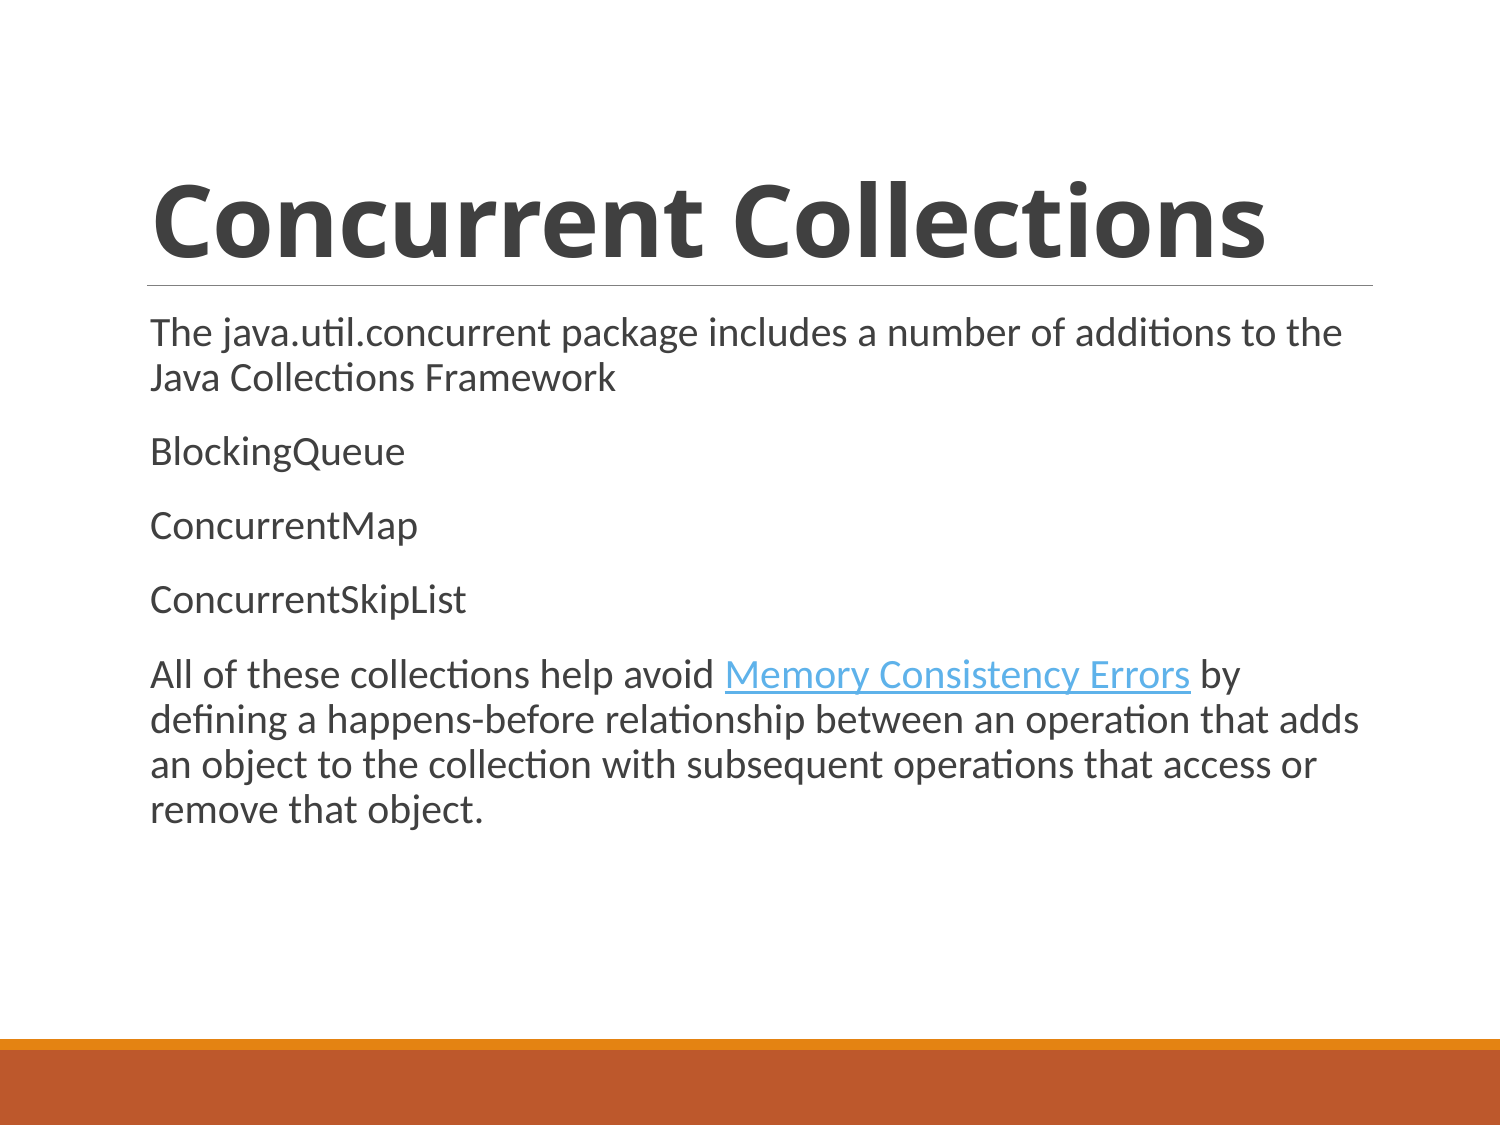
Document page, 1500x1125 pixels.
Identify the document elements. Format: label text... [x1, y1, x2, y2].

title Concurrent Collections [135, 47, 1373, 285]
list The java.util.concurrent package includes a number of additions to the Java Collections Framework BlockingQueue ConcurrentMap ConcurrentSkipList All of these collections help avoid Memory Consistency Errors by defining a happens-before relationship between an operation that adds an object to the collection with subsequent operations that access or remove that object. [135, 302, 1373, 963]
